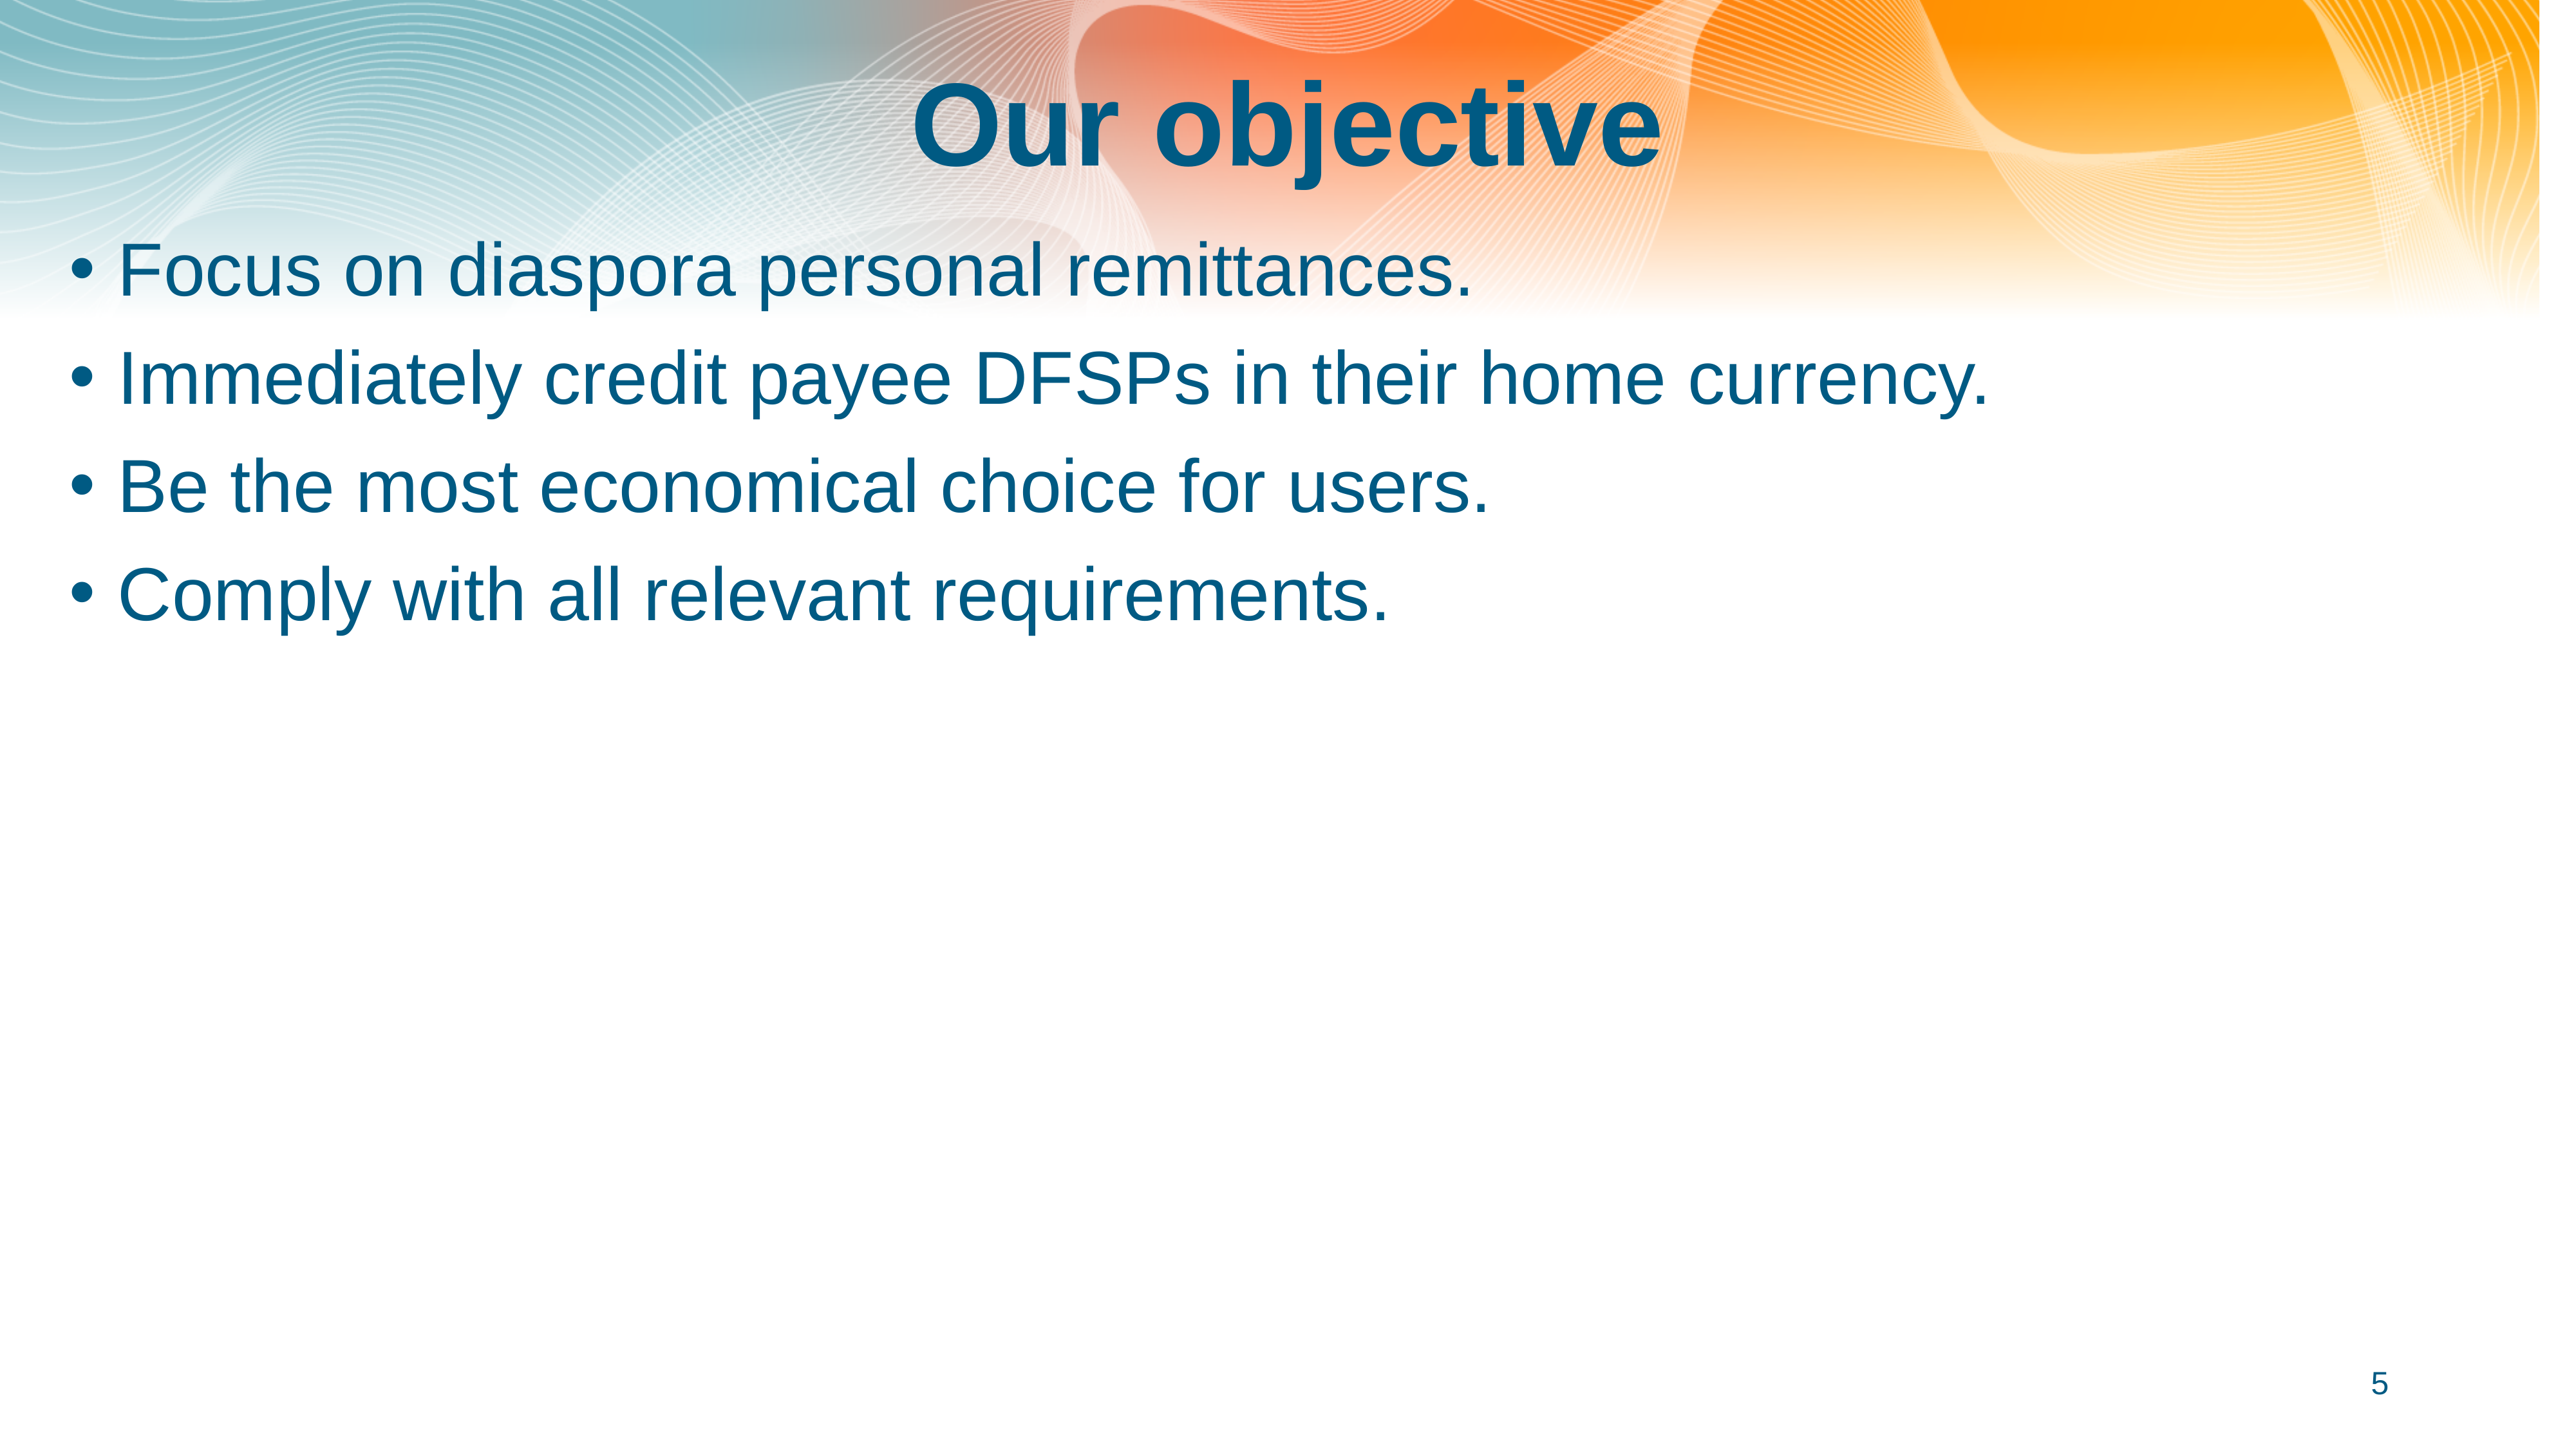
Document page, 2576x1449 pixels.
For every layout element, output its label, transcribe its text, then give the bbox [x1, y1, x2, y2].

list Focus on diaspora personal remittances. Immediately credit payee DFSPs in their home currency. Be the most economical choice for users. Comply with all relevant requirements. [60, 226, 2516, 1305]
title Our objective [60, 48, 2516, 207]
picture [0, 0, 2540, 1417]
slide_number 5 [1819, 1343, 2399, 1421]
